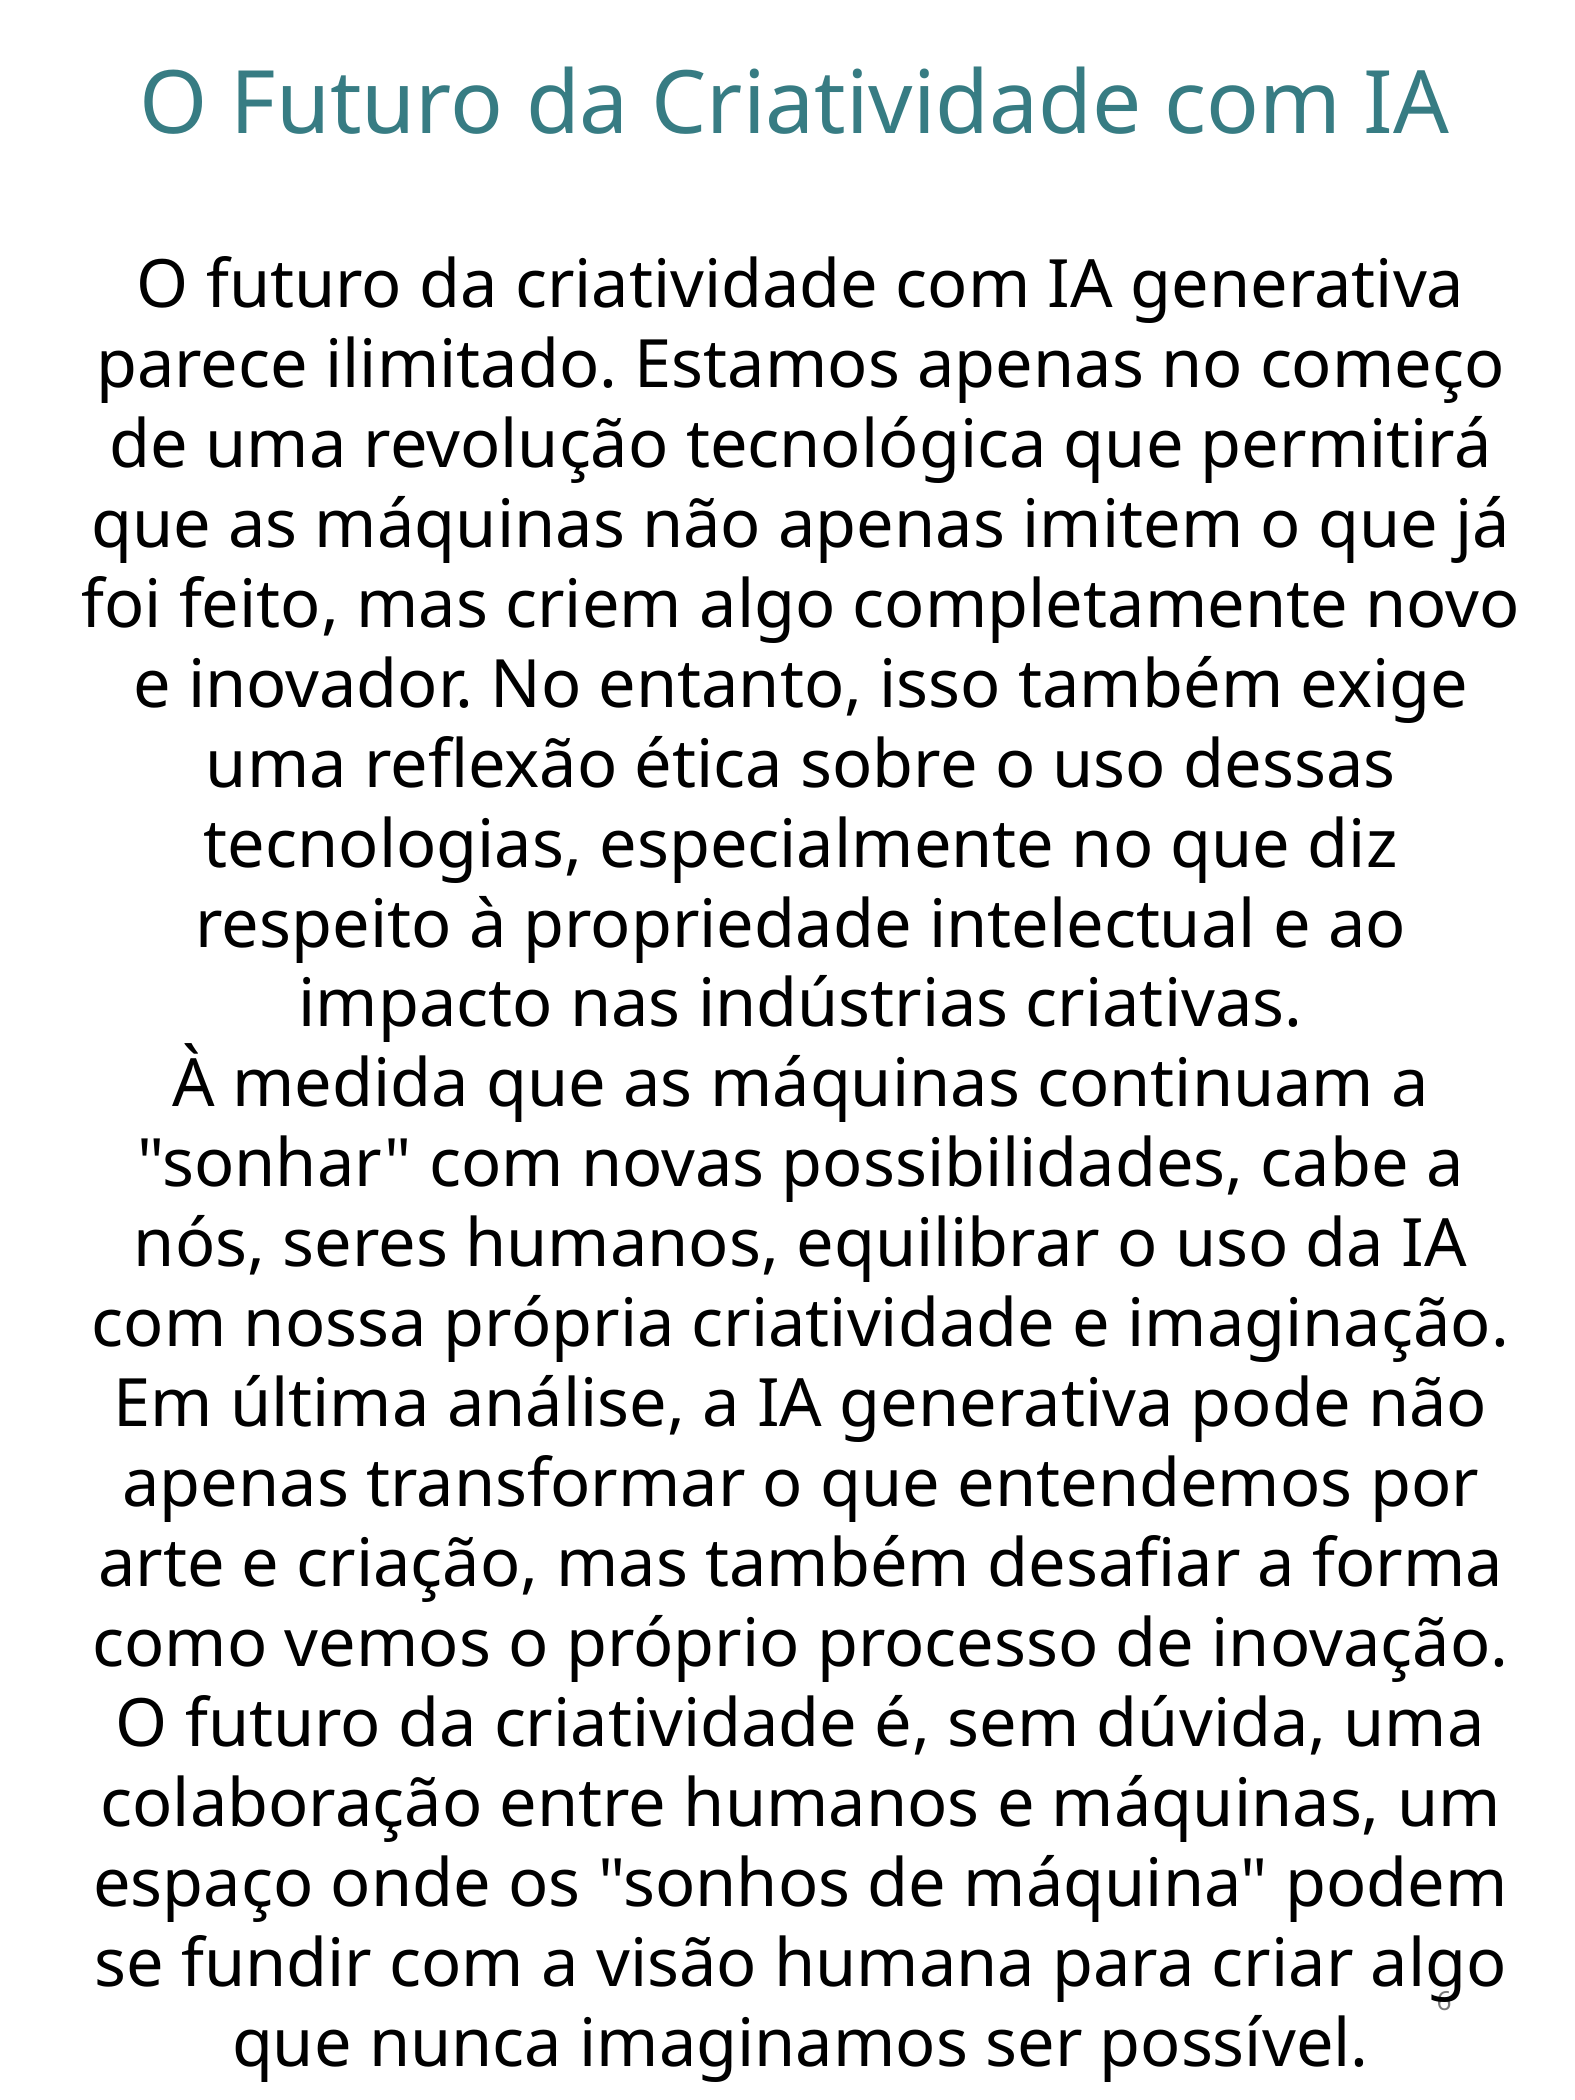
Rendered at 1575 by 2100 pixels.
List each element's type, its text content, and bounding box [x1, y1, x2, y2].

text_box O futuro da criatividade com IA generativa parece ilimitado. Estamos apenas no começo de uma revolução tecnológica que permitirá que as máquinas não apenas imitem o que já foi feito, mas criem algo completamente novo e inovador. No entanto, isso também exige uma reflexão ética sobre o uso dessas tecnologias, especialmente no que diz respeito à propriedade intelectual e ao impacto nas indústrias criativas. À medida que as máquinas continuam a "sonhar" com novas possibilidades, cabe a nós, seres humanos, equilibrar o uso da IA com nossa própria criatividade e imaginação. Em última análise, a IA generativa pode não apenas transformar o que entendemos por arte e criação, mas também desafiar a forma como vemos o próprio processo de inovação. O futuro da criatividade é, sem dúvida, uma colaboração entre humanos e máquinas, um espaço onde os "sonhos de máquina" podem se fundir com a visão humana para criar algo que nunca imaginamos ser possível. [61, 233, 1542, 2100]
text_box O Futuro da Criatividade com IA [94, 38, 1495, 159]
